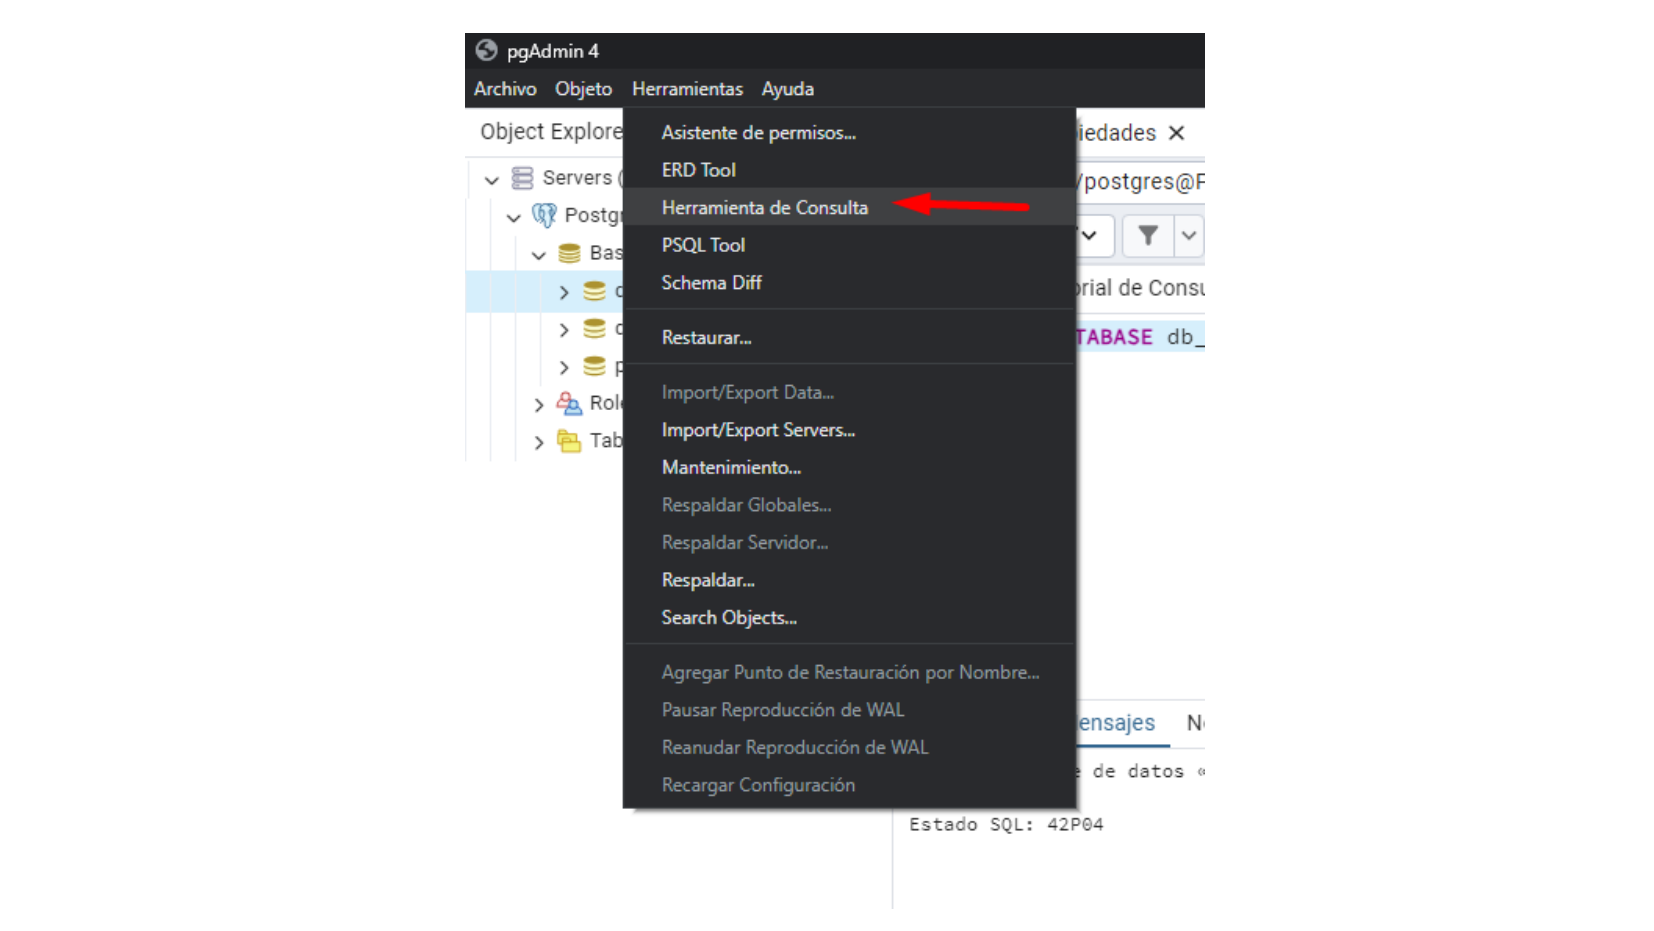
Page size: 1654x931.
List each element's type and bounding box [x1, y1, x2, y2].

picture [465, 33, 1205, 909]
